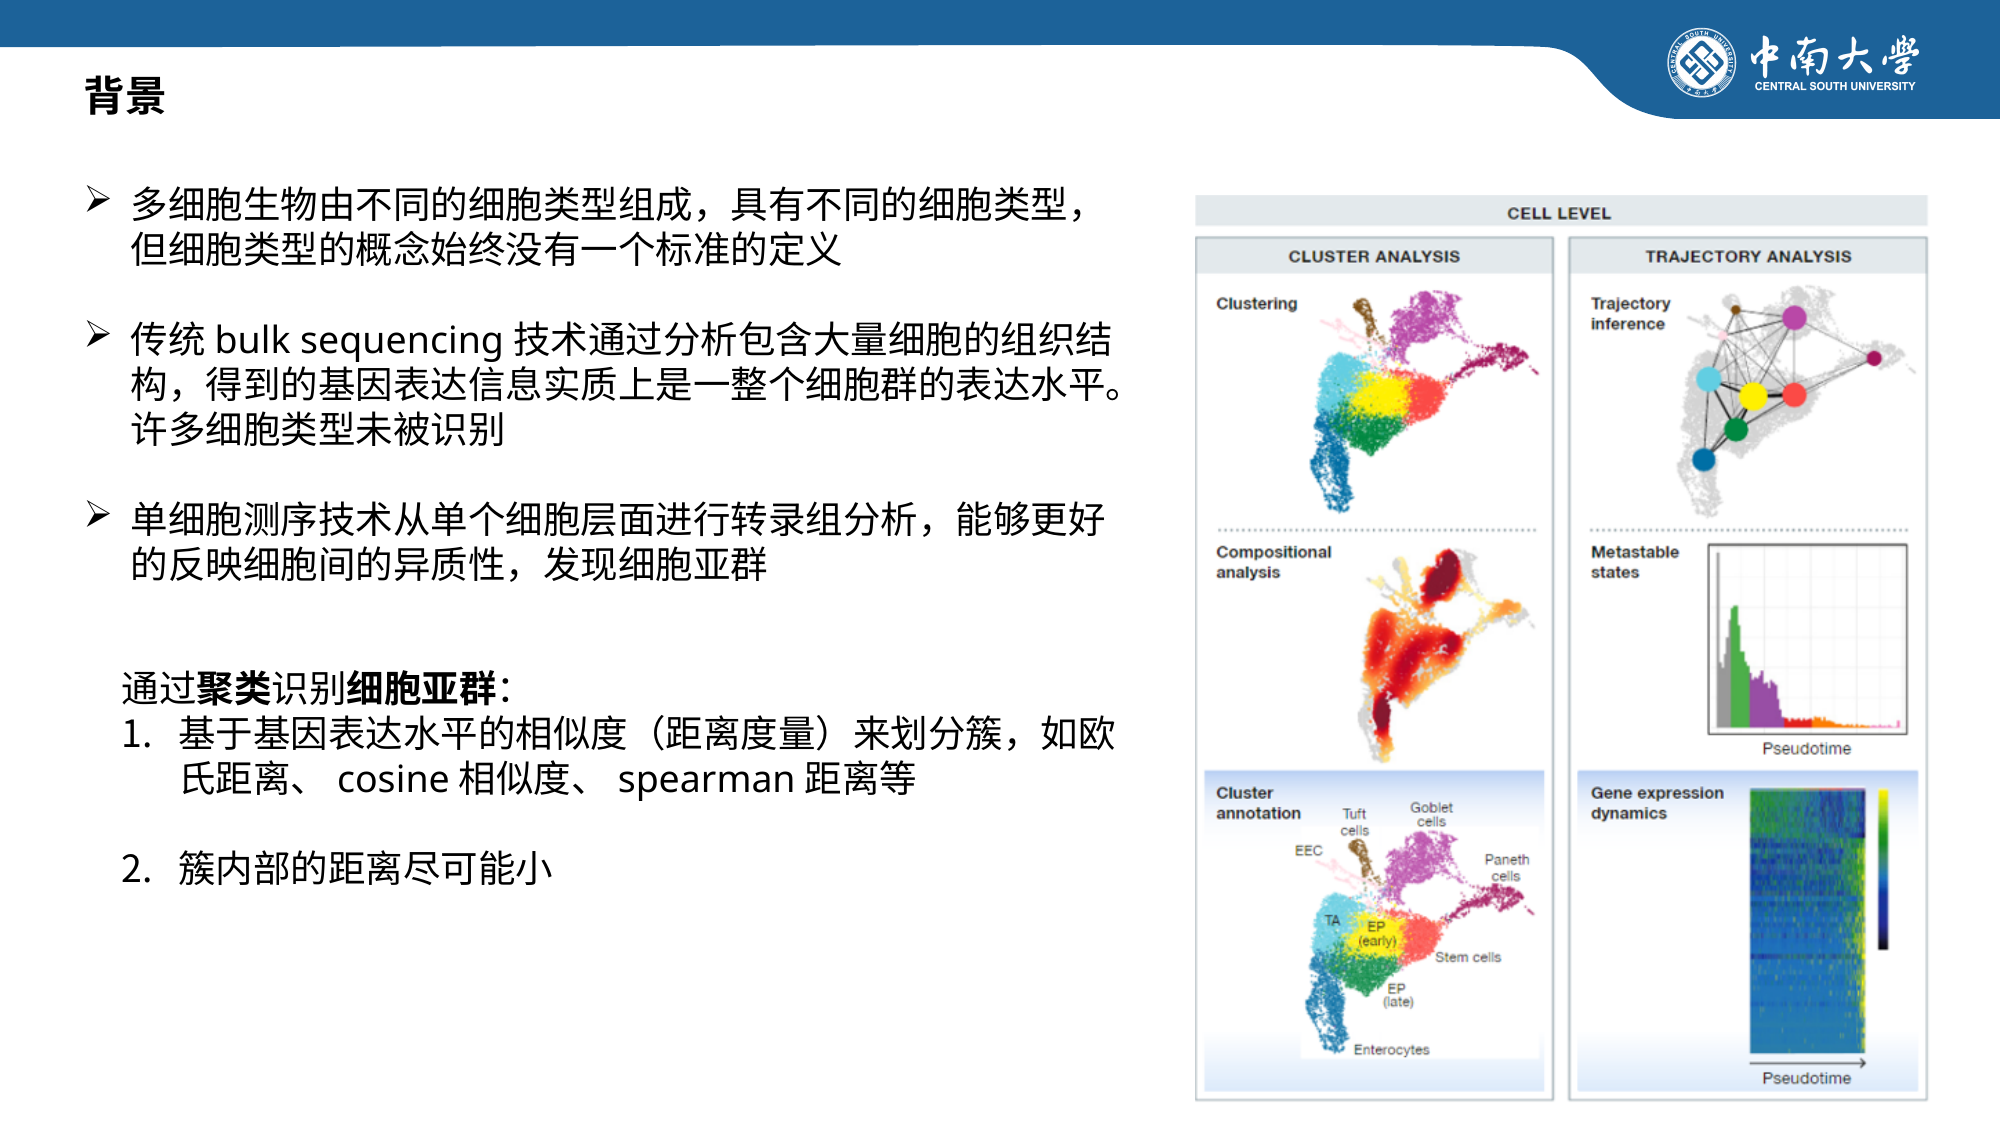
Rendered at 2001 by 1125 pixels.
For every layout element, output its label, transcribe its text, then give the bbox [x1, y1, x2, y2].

text_box [0, 0, 2000, 119]
text_box 背景 [69, 62, 940, 127]
text_box 多细胞生物由不同的细胞类型组成，具有不同的细胞类型，但细胞类型的概念始终没有一个标准的定义 传统bulk sequencing技术通过分析包含大量细胞的组织结构，得到的基因表达信息实质上是一整个细胞群的表达水平。许多细胞类型未被识别 单细胞测序技术从单个细胞层面进行转录组分析，能够更好的反映细胞间的异质性，发现细胞亚群 [68, 173, 1156, 639]
picture [1658, 22, 1931, 103]
picture [1195, 195, 1931, 1103]
text_box 通过聚类识别细胞亚群： 基于基因表达水平的相似度（距离度量）来划分簇，如欧氏距离、cosine相似度、spearman距离等 簇内部的距离尽可能小 [107, 658, 1156, 943]
